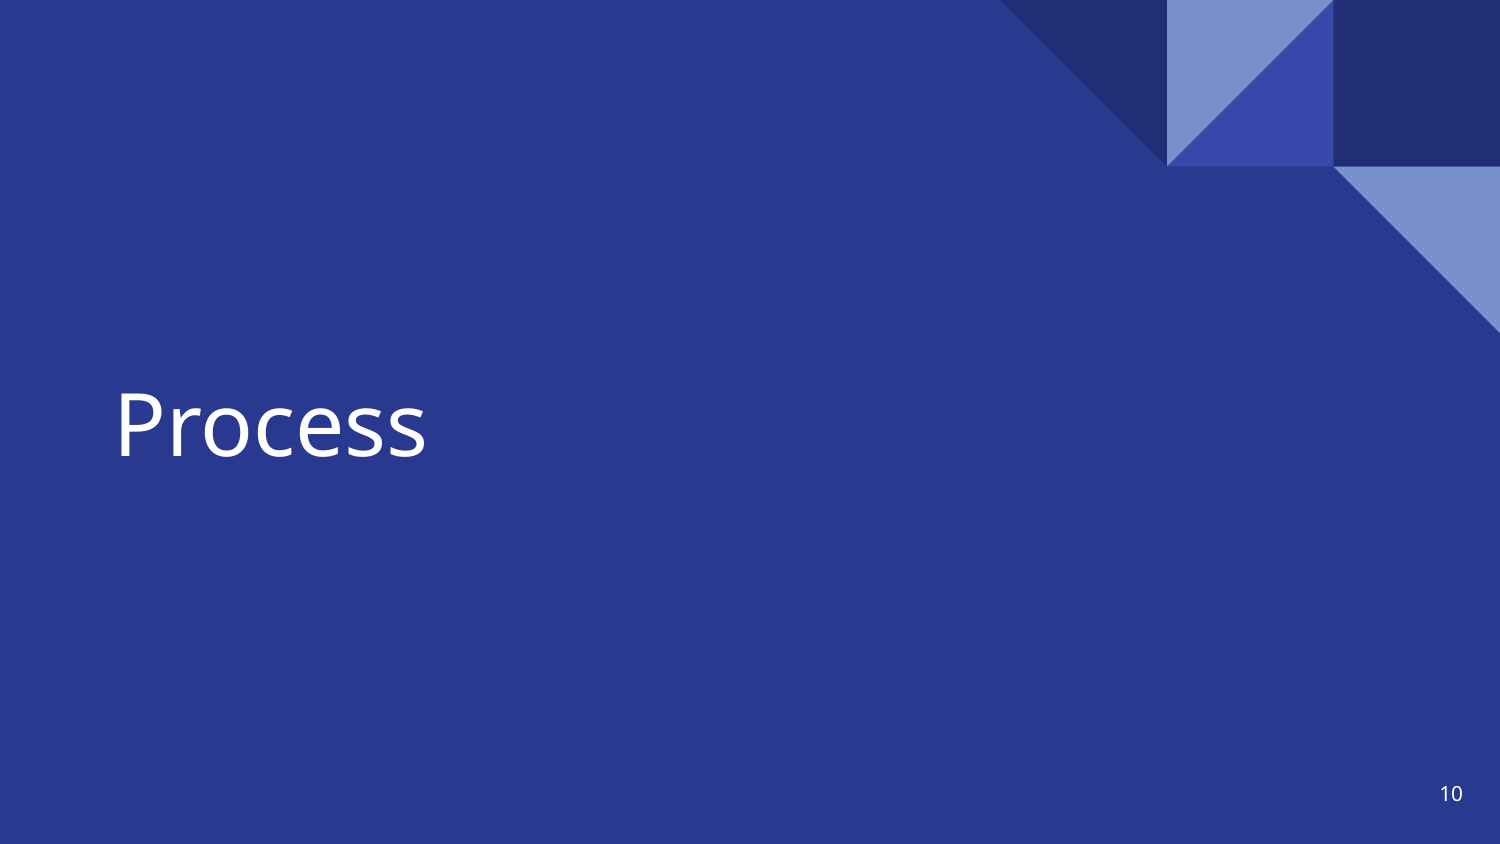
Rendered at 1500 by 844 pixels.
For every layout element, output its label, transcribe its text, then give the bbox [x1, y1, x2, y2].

title Process [98, 353, 1447, 491]
slide_number ‹#› [1387, 762, 1478, 828]
